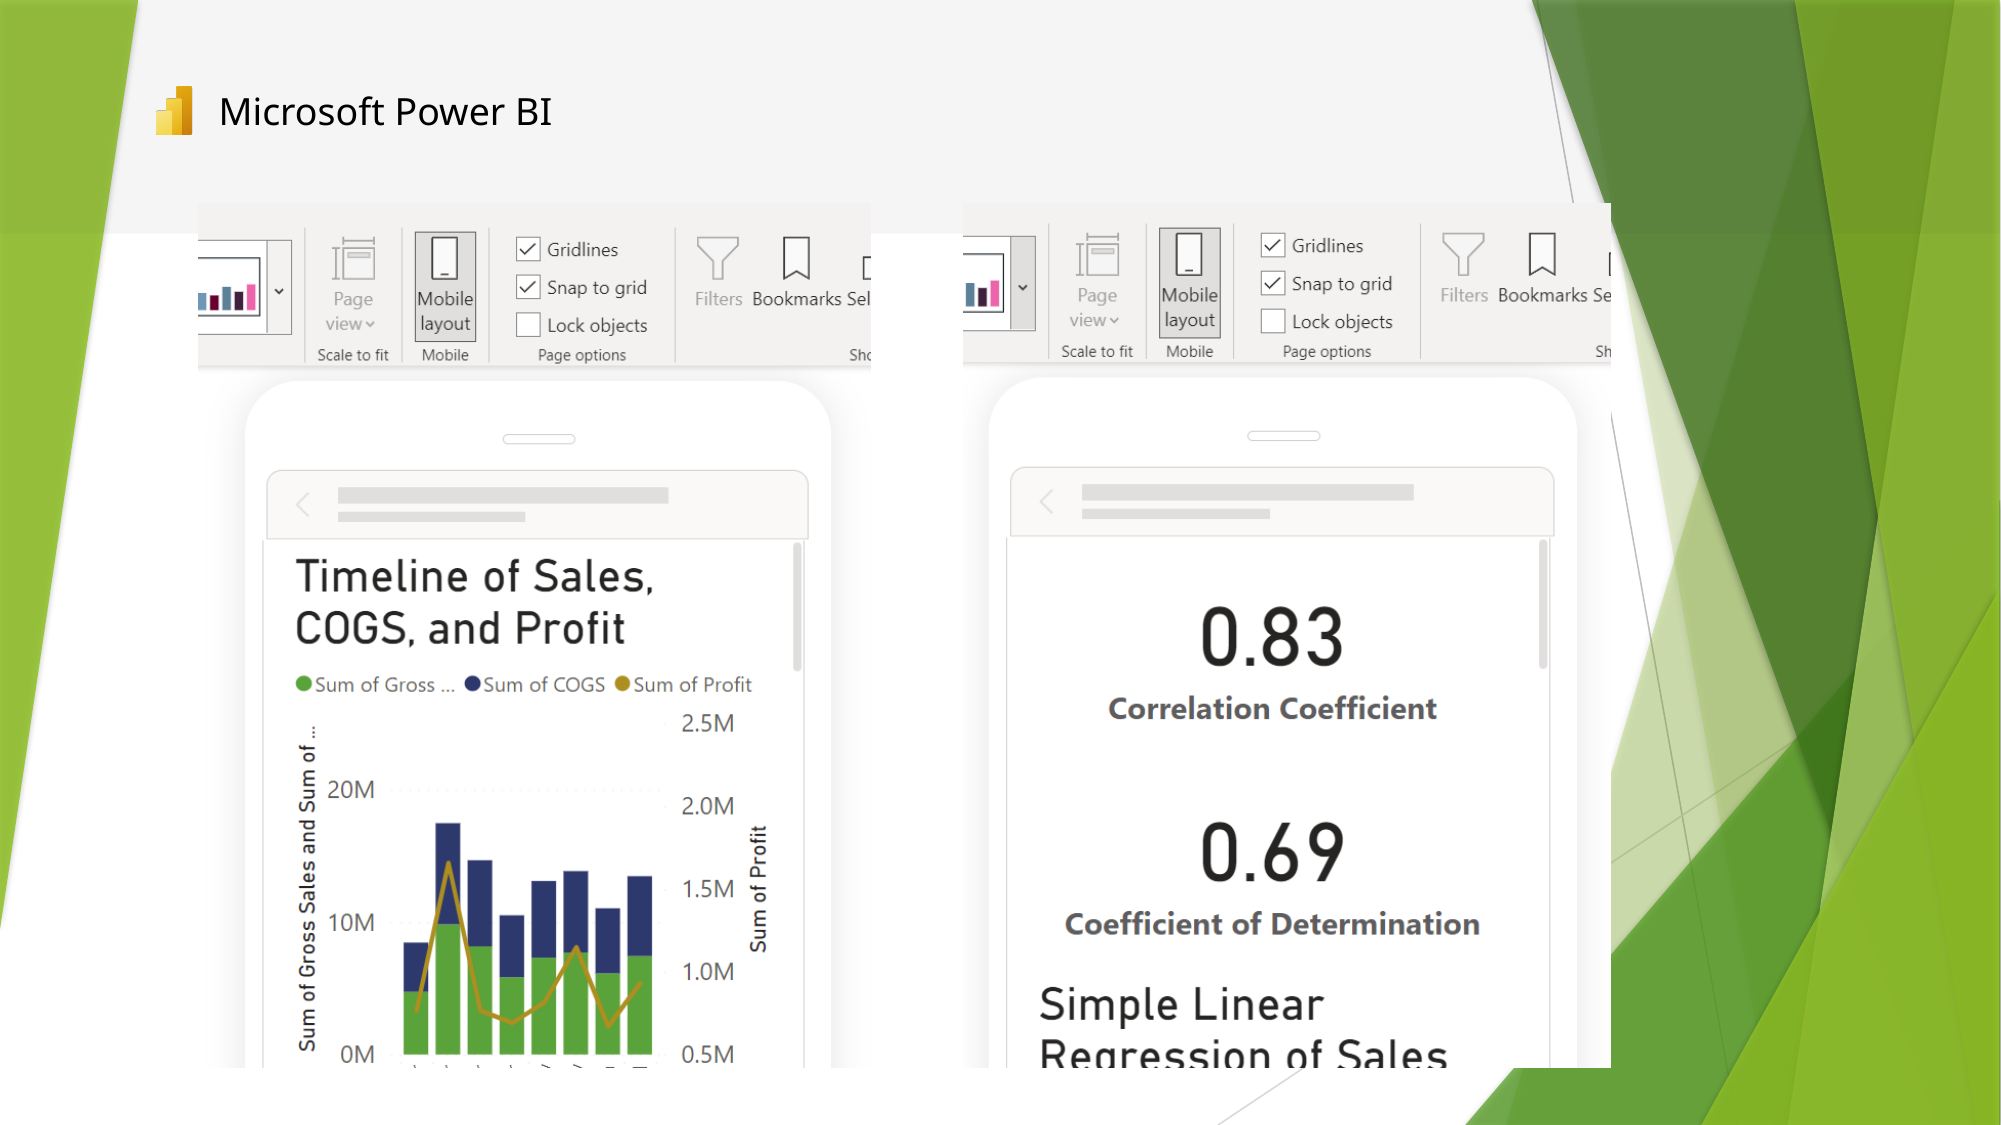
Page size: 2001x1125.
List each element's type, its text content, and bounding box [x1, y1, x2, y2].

picture [963, 203, 1612, 1069]
title Microsoft Power BI [0, 0, 2000, 235]
picture [149, 86, 199, 136]
picture [198, 202, 872, 1068]
